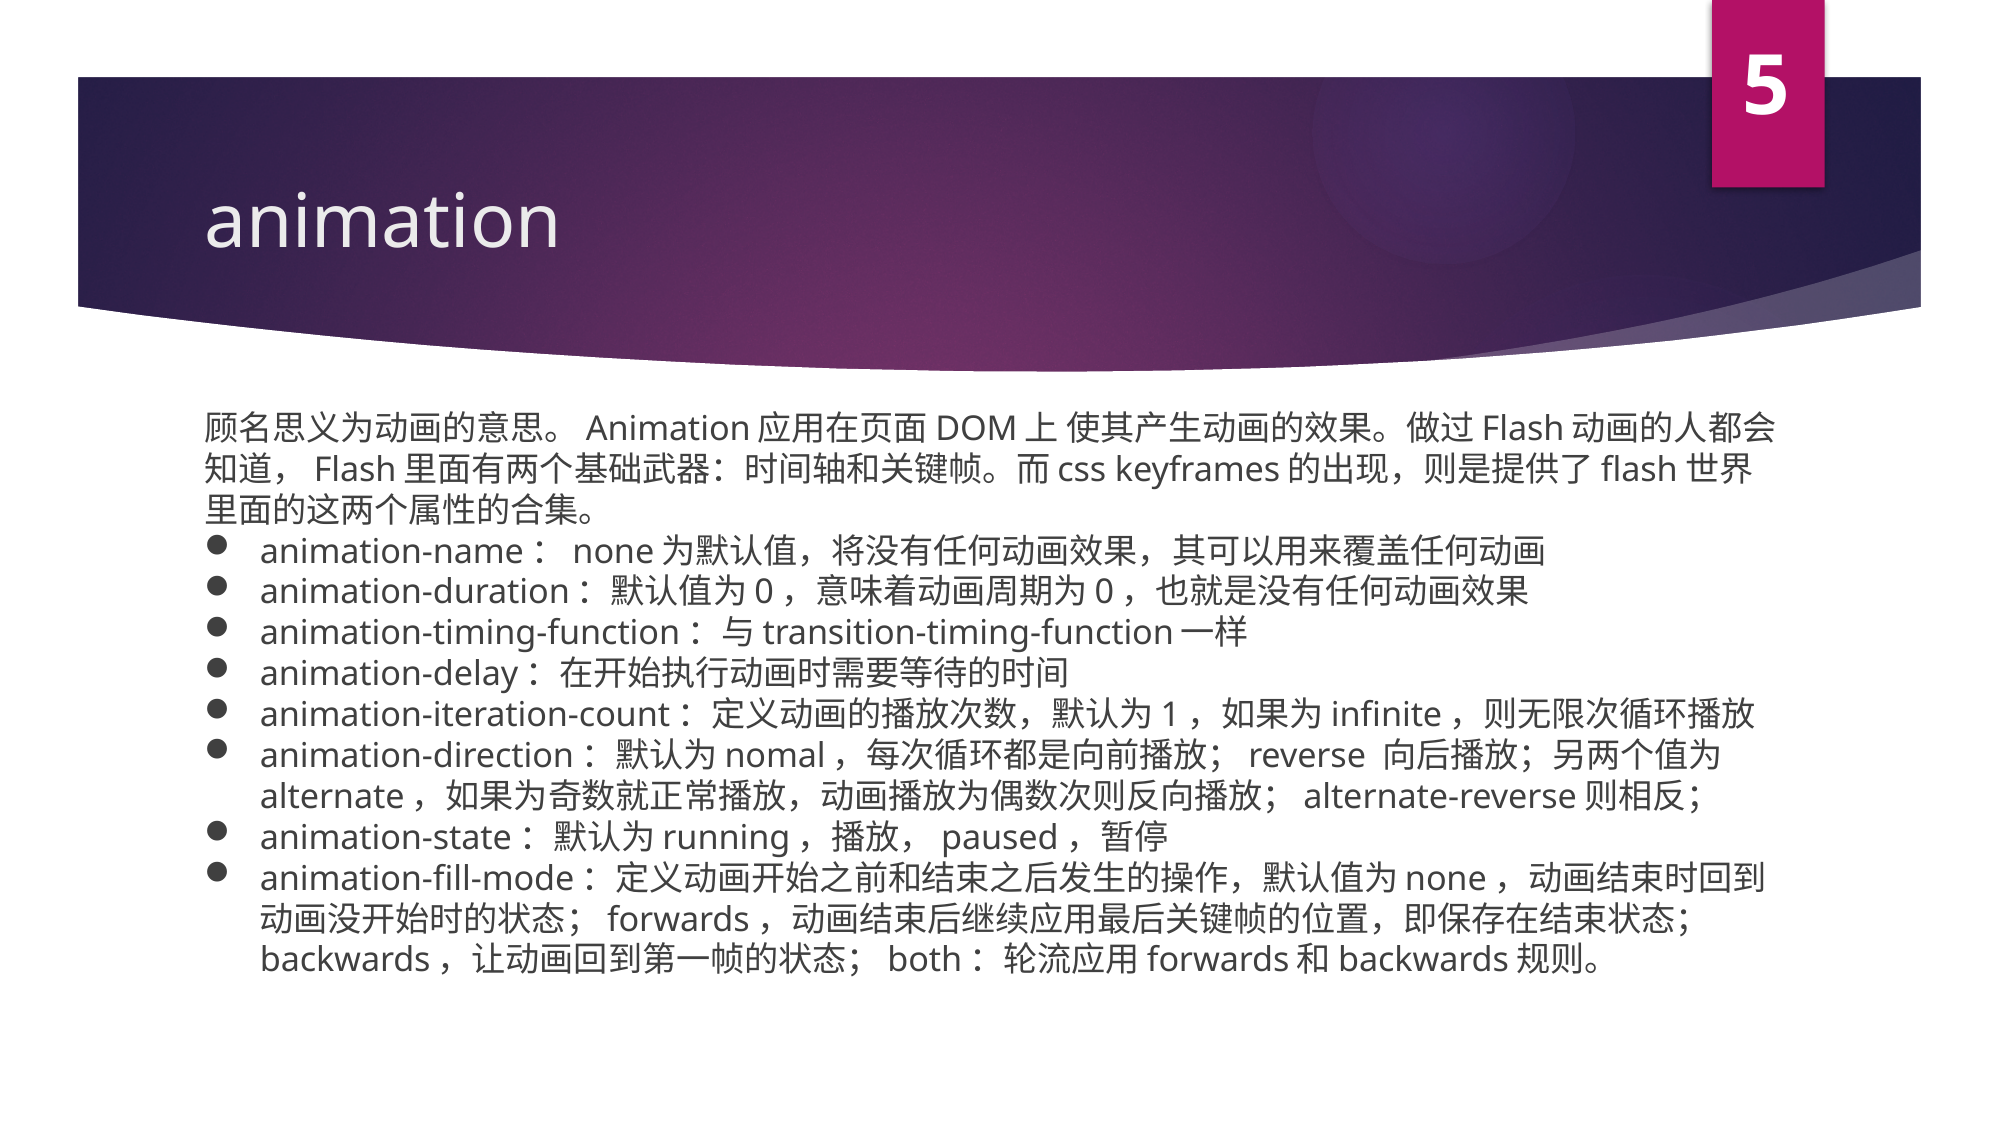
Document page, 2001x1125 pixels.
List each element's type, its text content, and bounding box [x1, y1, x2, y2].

title animation [189, 159, 1627, 276]
text_box 5 [1727, 23, 1798, 139]
list 顾名思义为动画的意思。Animation应用在页面DOM上 使其产生动画的效果。做过Flash动画的人都会知道，Flash里面有两个基础武器：时间轴和关键帧。而css keyframes的出现，则是提供了flash世界里面的这两个属性的合集。 animation-name：none为默认值，将没有任何动画效果，其可以用来覆盖任何动画 animation-duration：默认值为0，意味着动画周期为0，也就是没有任何动画效果 animation-timing-function：与transition-timing-function一样 animation-delay：在开始执行动画时需要等待的时间 animation-iteration-count：定义动画的播放次数，默认为1，如果为infinite，则无限次循环播放 animation-direction：默认为nomal，每次循环都是向前播放；reverse 向后播放；另两个值为alternate，如果为奇数就正常播放，动画播放为偶数次则反向播放；alternate-reverse则相反； animation-state：默认为running，播放，paused，暂停 animation-fill-mode：定义动画开始之前和结束之后发生的操作，默认值为none，动画结束时回到动画没开始时的状态；forwards，动画结束后继续应用最后关键帧的位置，即保存在结束状态；backwards，让动画回到第一帧的状态；both：轮流应用forwards和backwards规则。 [189, 398, 1798, 1048]
